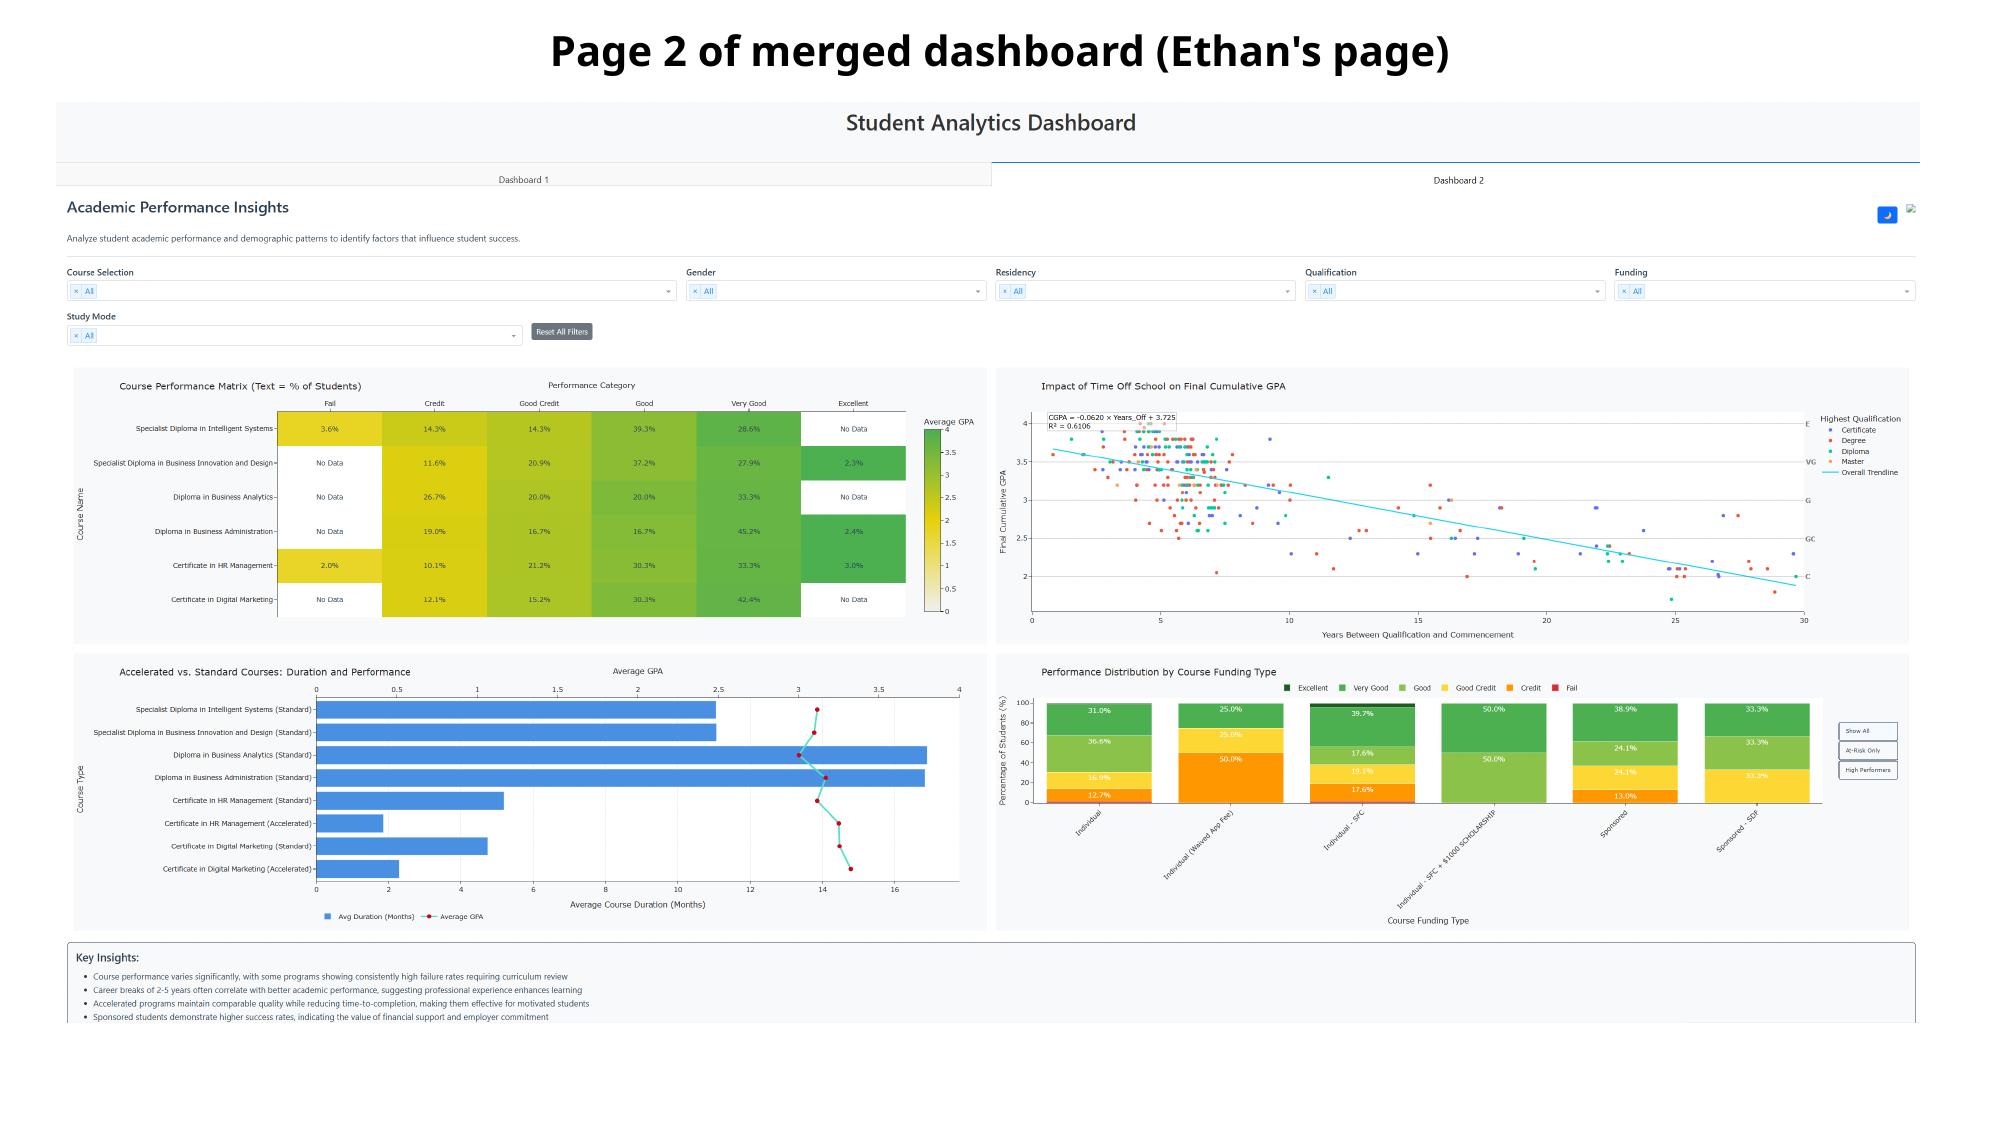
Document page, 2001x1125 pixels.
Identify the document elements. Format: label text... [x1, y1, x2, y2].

picture [55, 101, 1921, 1024]
title Page 2 of merged dashboard (Ethan's page) [137, 1, 1863, 101]
